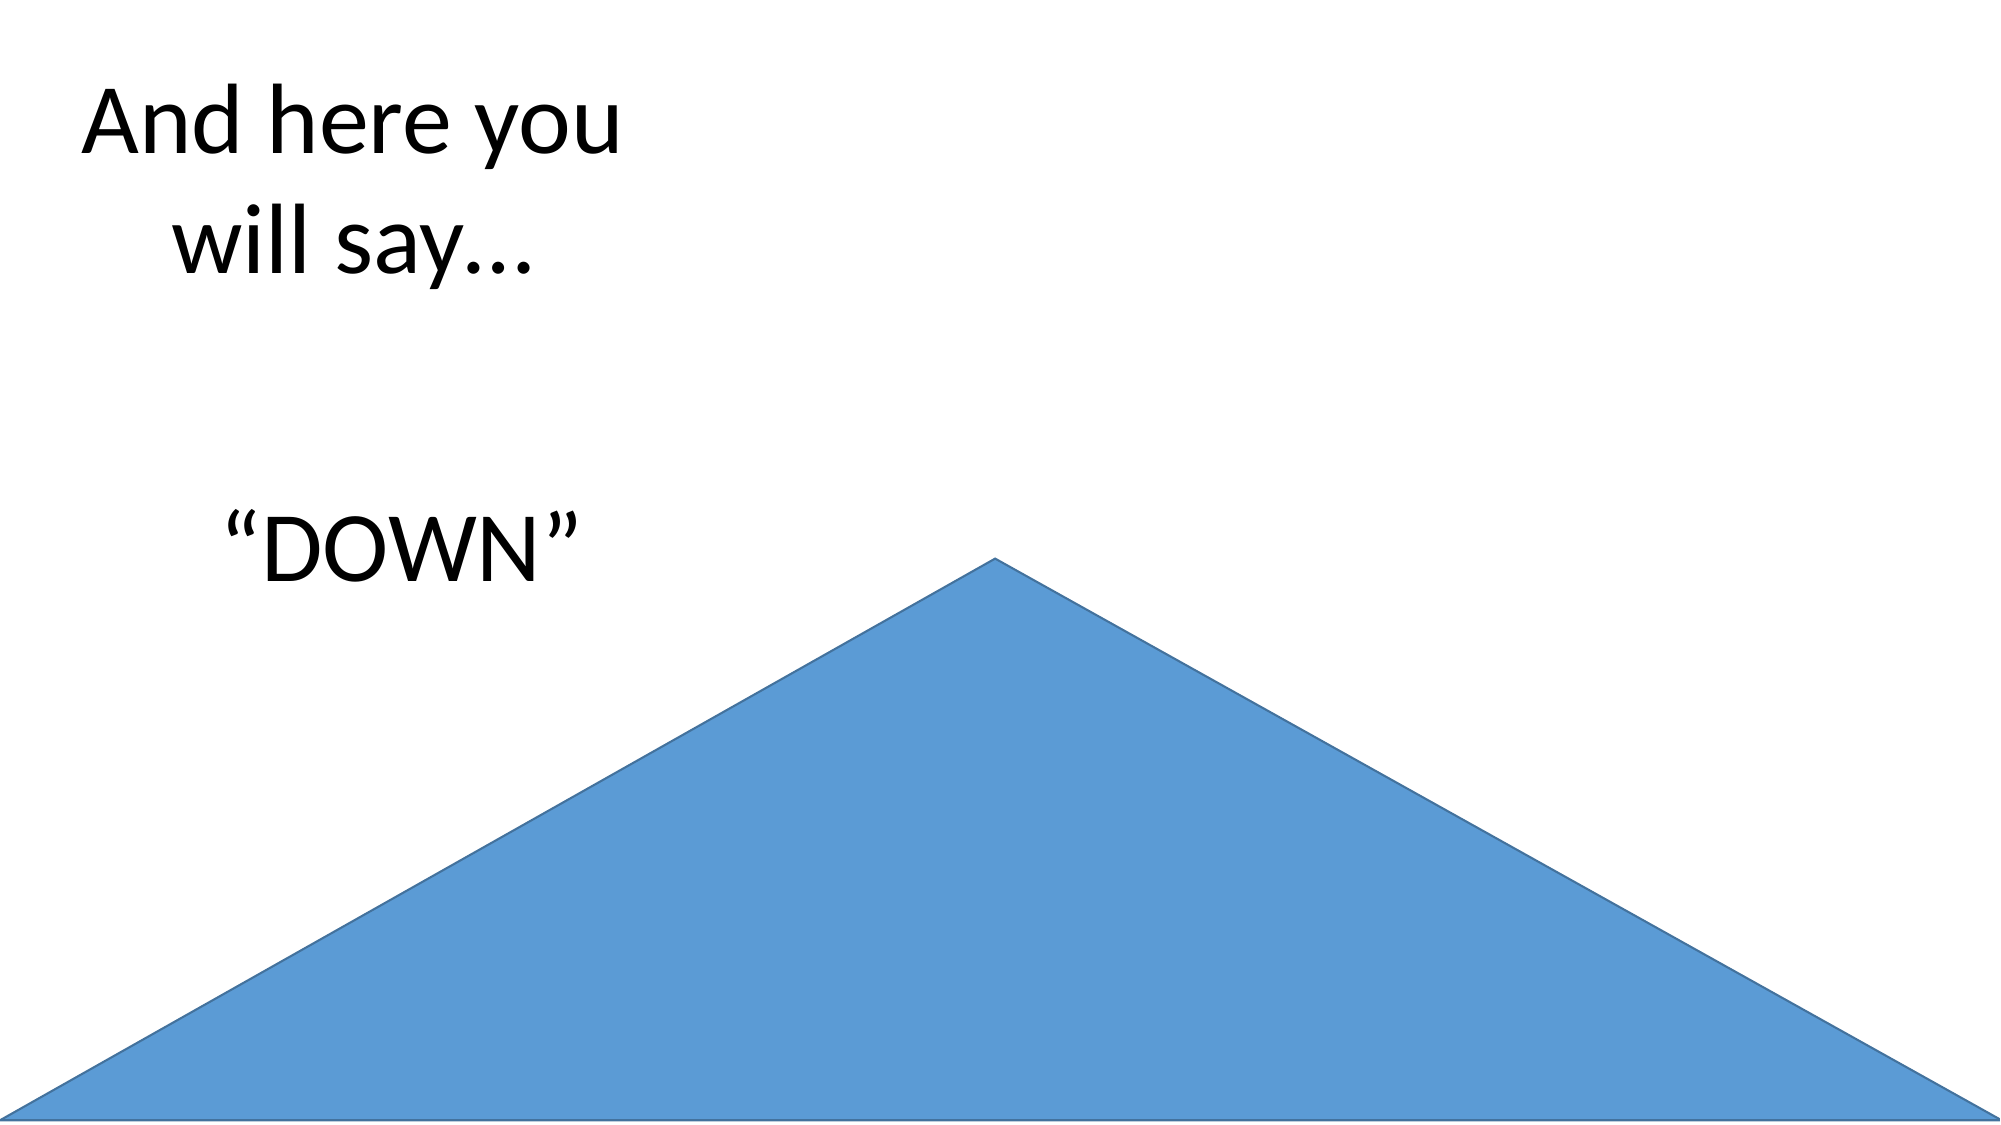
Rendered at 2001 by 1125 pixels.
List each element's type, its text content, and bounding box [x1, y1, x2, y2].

text_box [0, 557, 2000, 1122]
text_box “DOWN” [105, 473, 698, 609]
text_box And here you will say… [56, 45, 649, 301]
